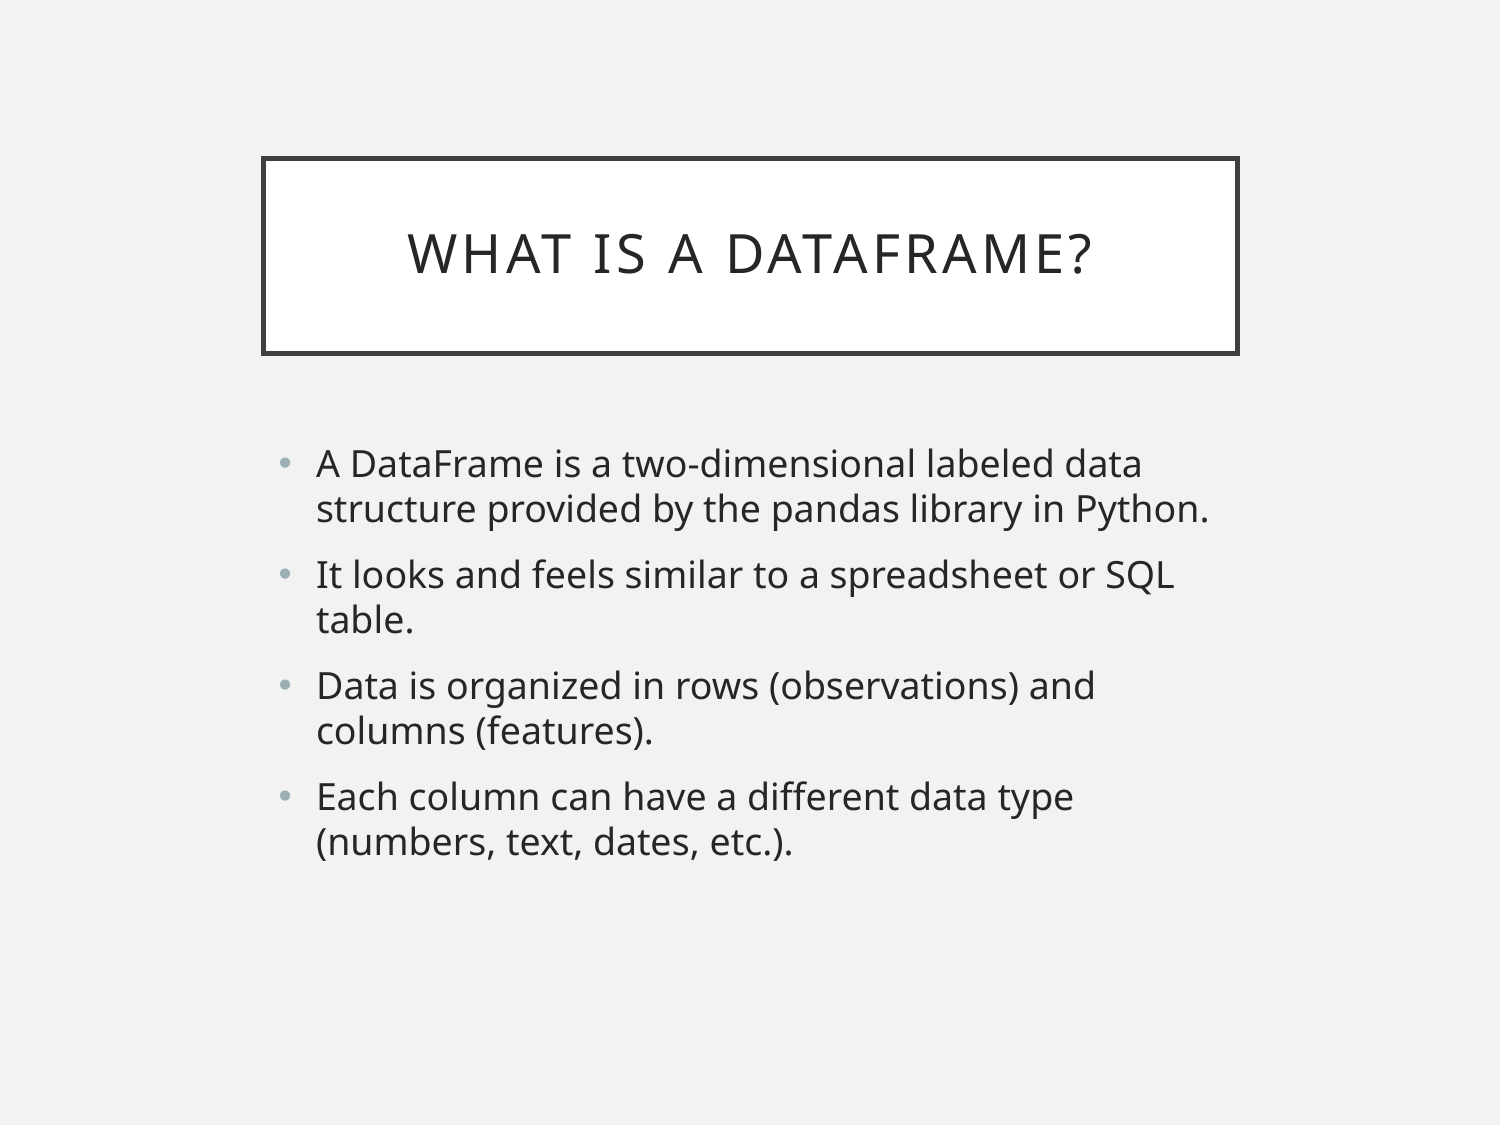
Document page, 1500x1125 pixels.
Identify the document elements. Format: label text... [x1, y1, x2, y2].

title What is a DataFrame? [261, 156, 1240, 356]
list A DataFrame is a two-dimensional labeled data structure provided by the pandas library in Python. It looks and feels similar to a spreadsheet or SQL table. Data is organized in rows (observations) and columns (features). Each column can have a different data type (numbers, text, dates, etc.). [263, 432, 1238, 942]
